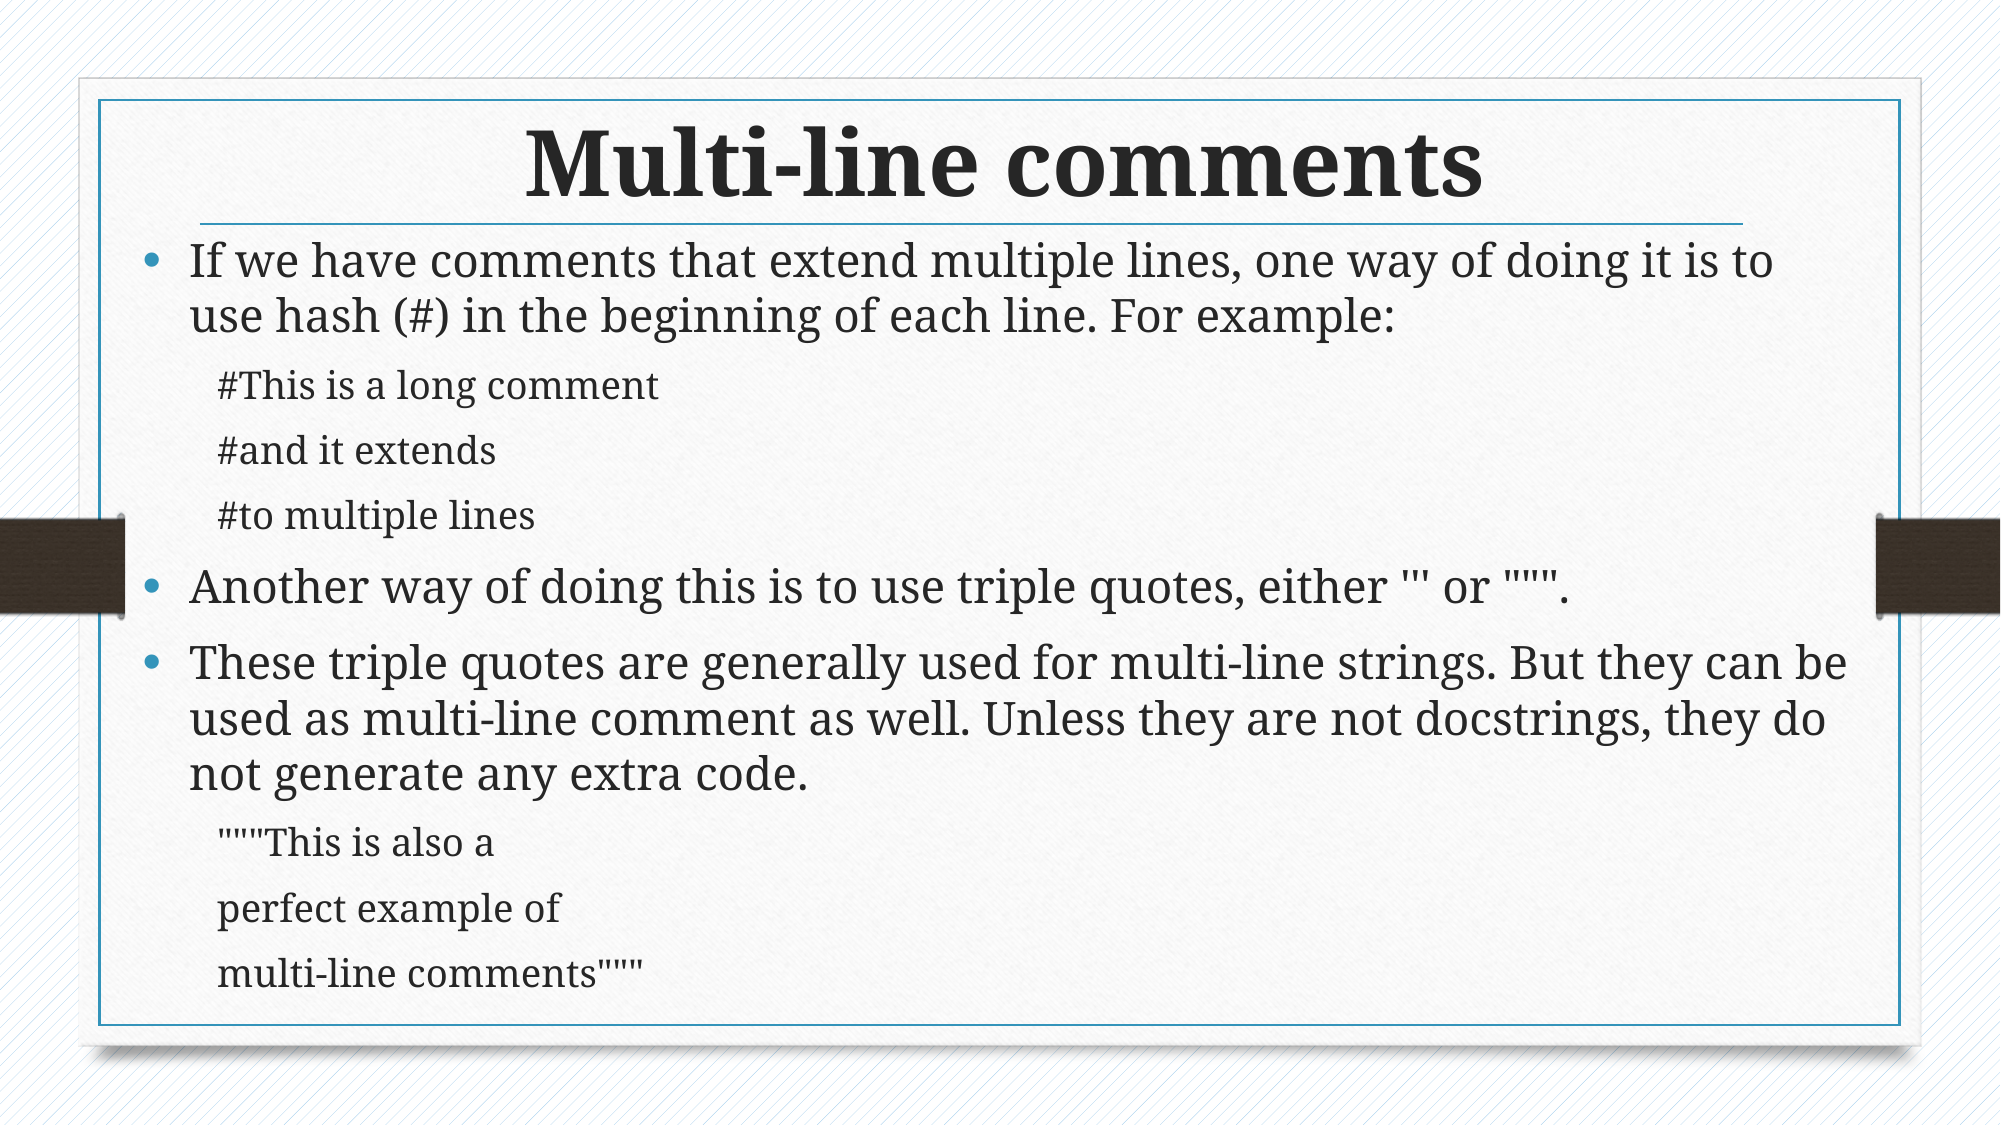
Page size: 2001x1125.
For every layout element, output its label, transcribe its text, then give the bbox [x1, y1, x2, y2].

title Multi-line comments [143, 96, 1868, 223]
list If we have comments that extend multiple lines, one way of doing it is to use hash (#) in the beginning of each line. For example: #This is a long comment #and it extends #to multiple lines Another way of doing this is to use triple quotes, either ''' or """. These triple quotes are generally used for multi-line strings. But they can be used as multi-line comment as well. Unless they are not docstrings, they do not generate any extra code. """This is also a perfect example of multi-line comments""" [127, 223, 1868, 1010]
picture [0, 0, 2001, 1125]
